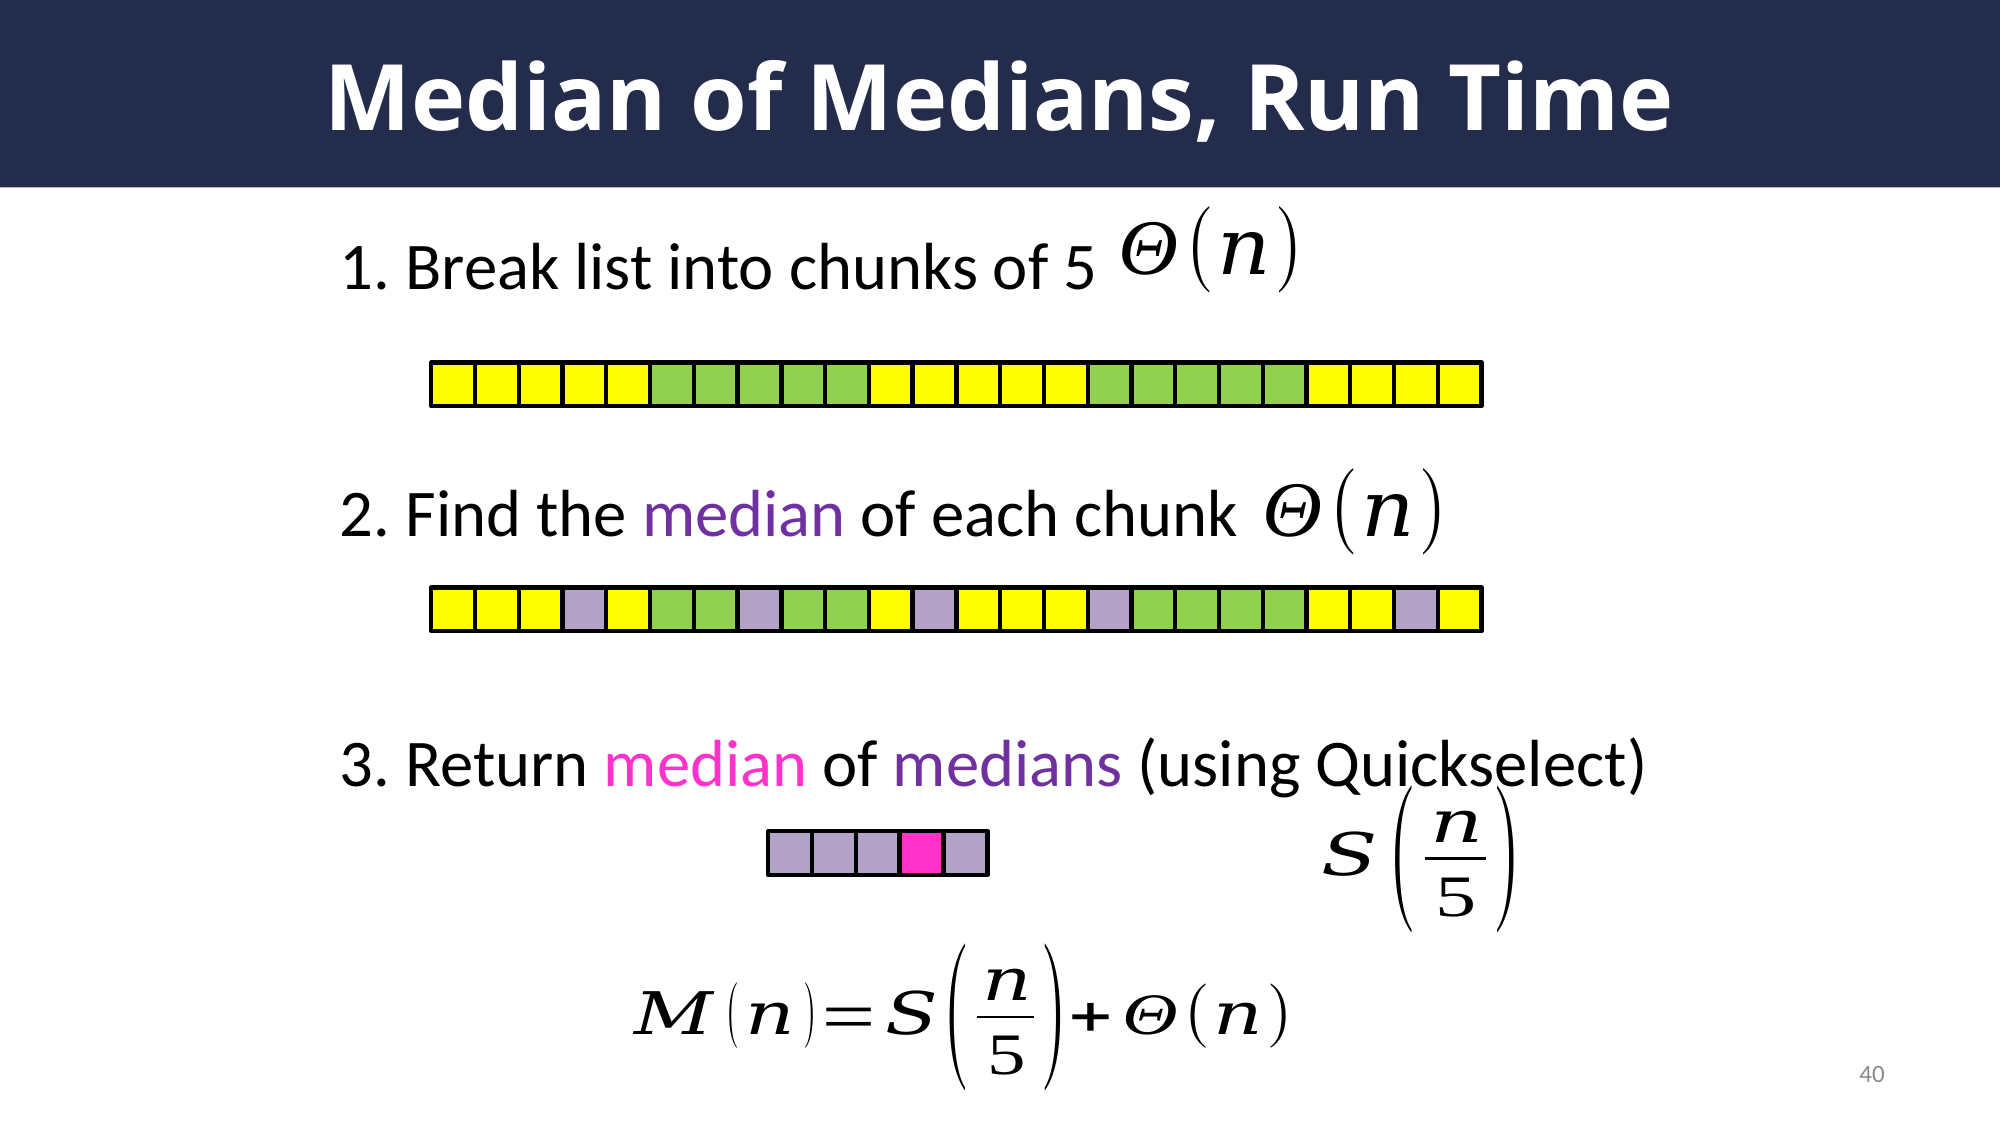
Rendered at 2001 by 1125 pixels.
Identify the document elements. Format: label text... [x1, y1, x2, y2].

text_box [430, 362, 1482, 407]
slide_number 40 [1433, 1042, 1900, 1103]
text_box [430, 587, 1482, 632]
list 1. Break list into chunks of 5 [324, 200, 1675, 325]
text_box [768, 830, 988, 876]
title Median of Medians, Run Time [99, 24, 1900, 163]
text_box 3. Return median of medians (using Quickselect) [324, 712, 1675, 838]
text_box 2. Find the median of each chunk [325, 462, 1676, 588]
